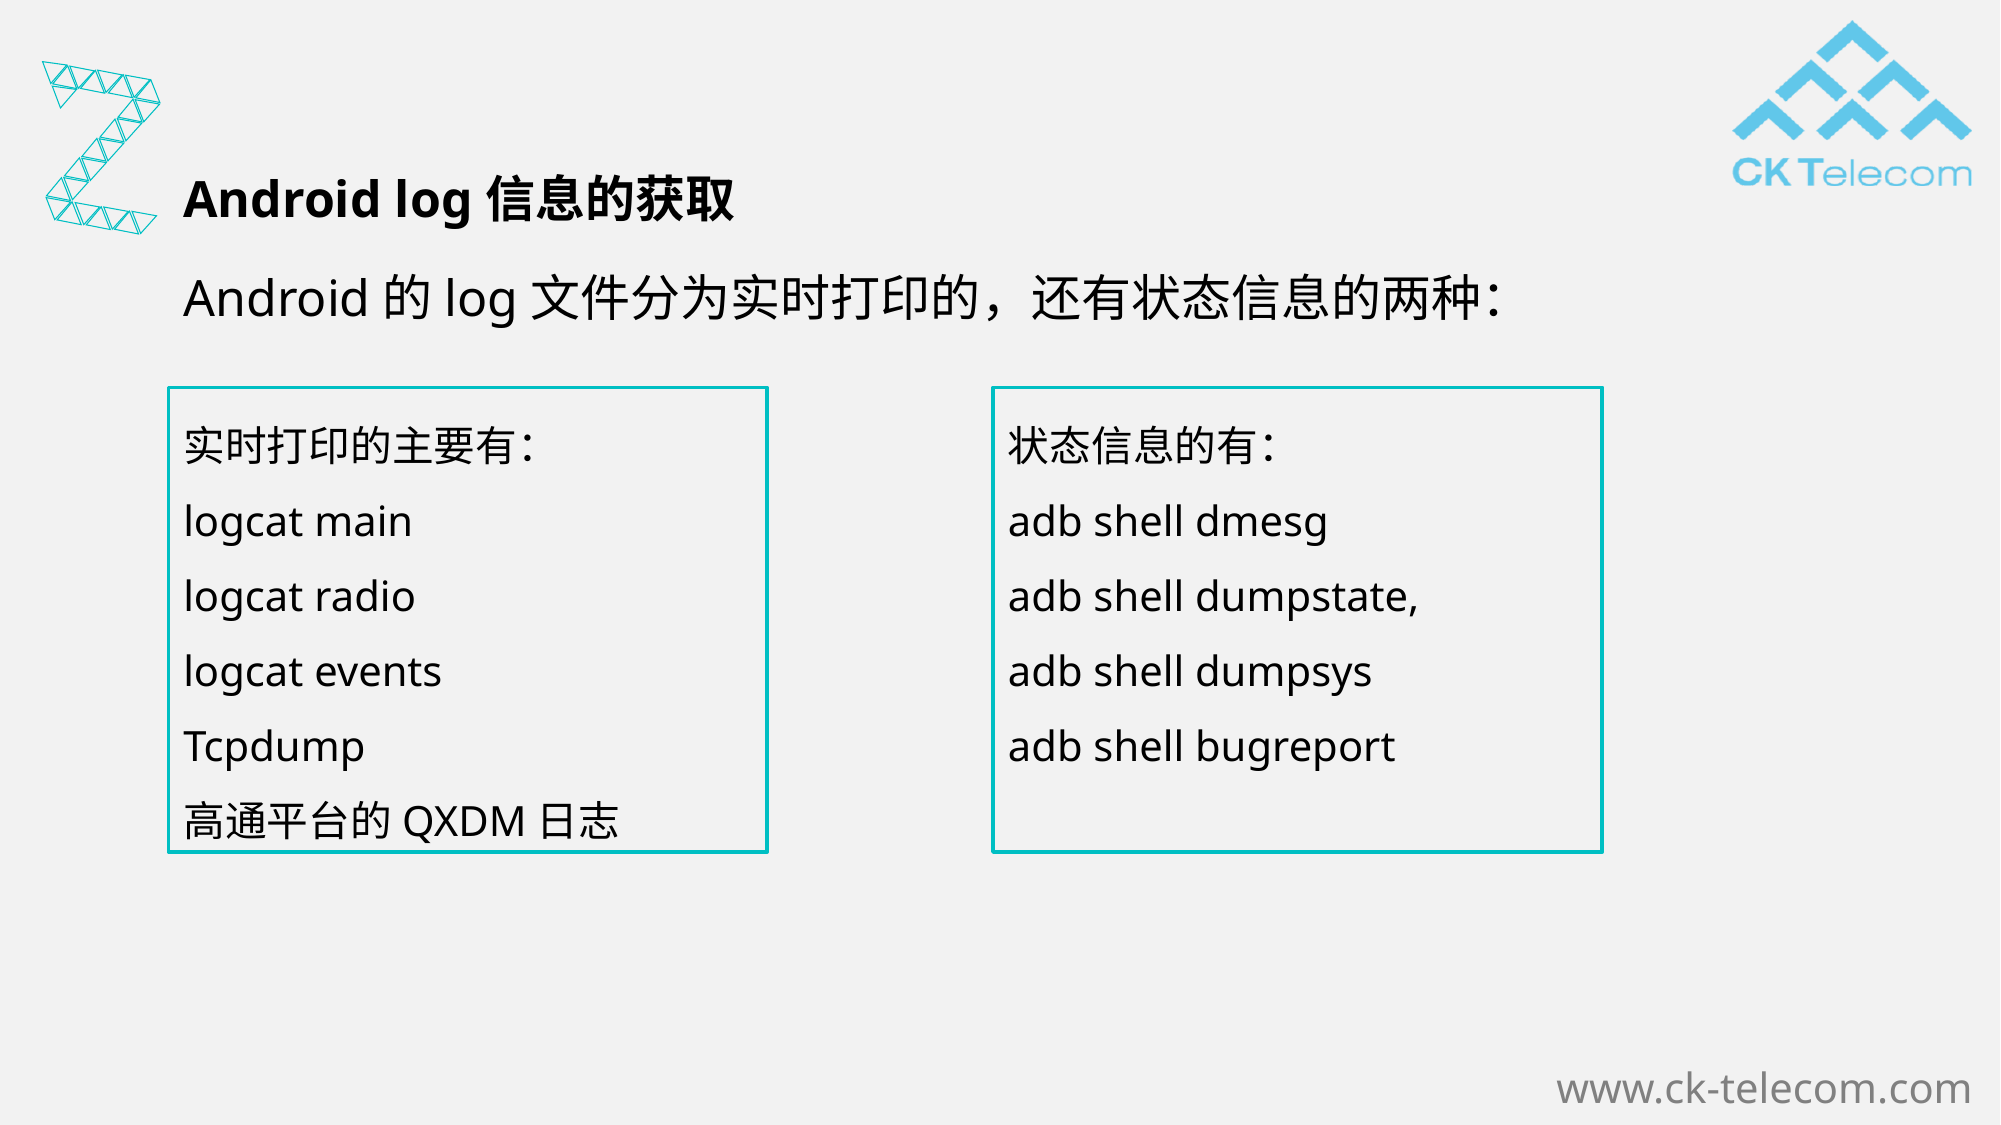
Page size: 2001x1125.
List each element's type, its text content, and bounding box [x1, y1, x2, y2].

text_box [44, 57, 163, 239]
text_box 实时打印的主要有： logcat main logcat radio logcat events Tcpdump 高通平台的QXDM日志 [168, 387, 768, 853]
text_box 状态信息的有： adb shell dmesg adb shell dumpstate, adb shell dumpsys adb shell bugreport [993, 387, 1603, 853]
list Android log信息的获取 [168, 141, 821, 208]
picture [1732, 20, 1972, 187]
text_box www.ck-telecom.com [1541, 1054, 1988, 1120]
text_box Android的log文件分为实时打印的，还有状态信息的两种： [168, 259, 1558, 395]
